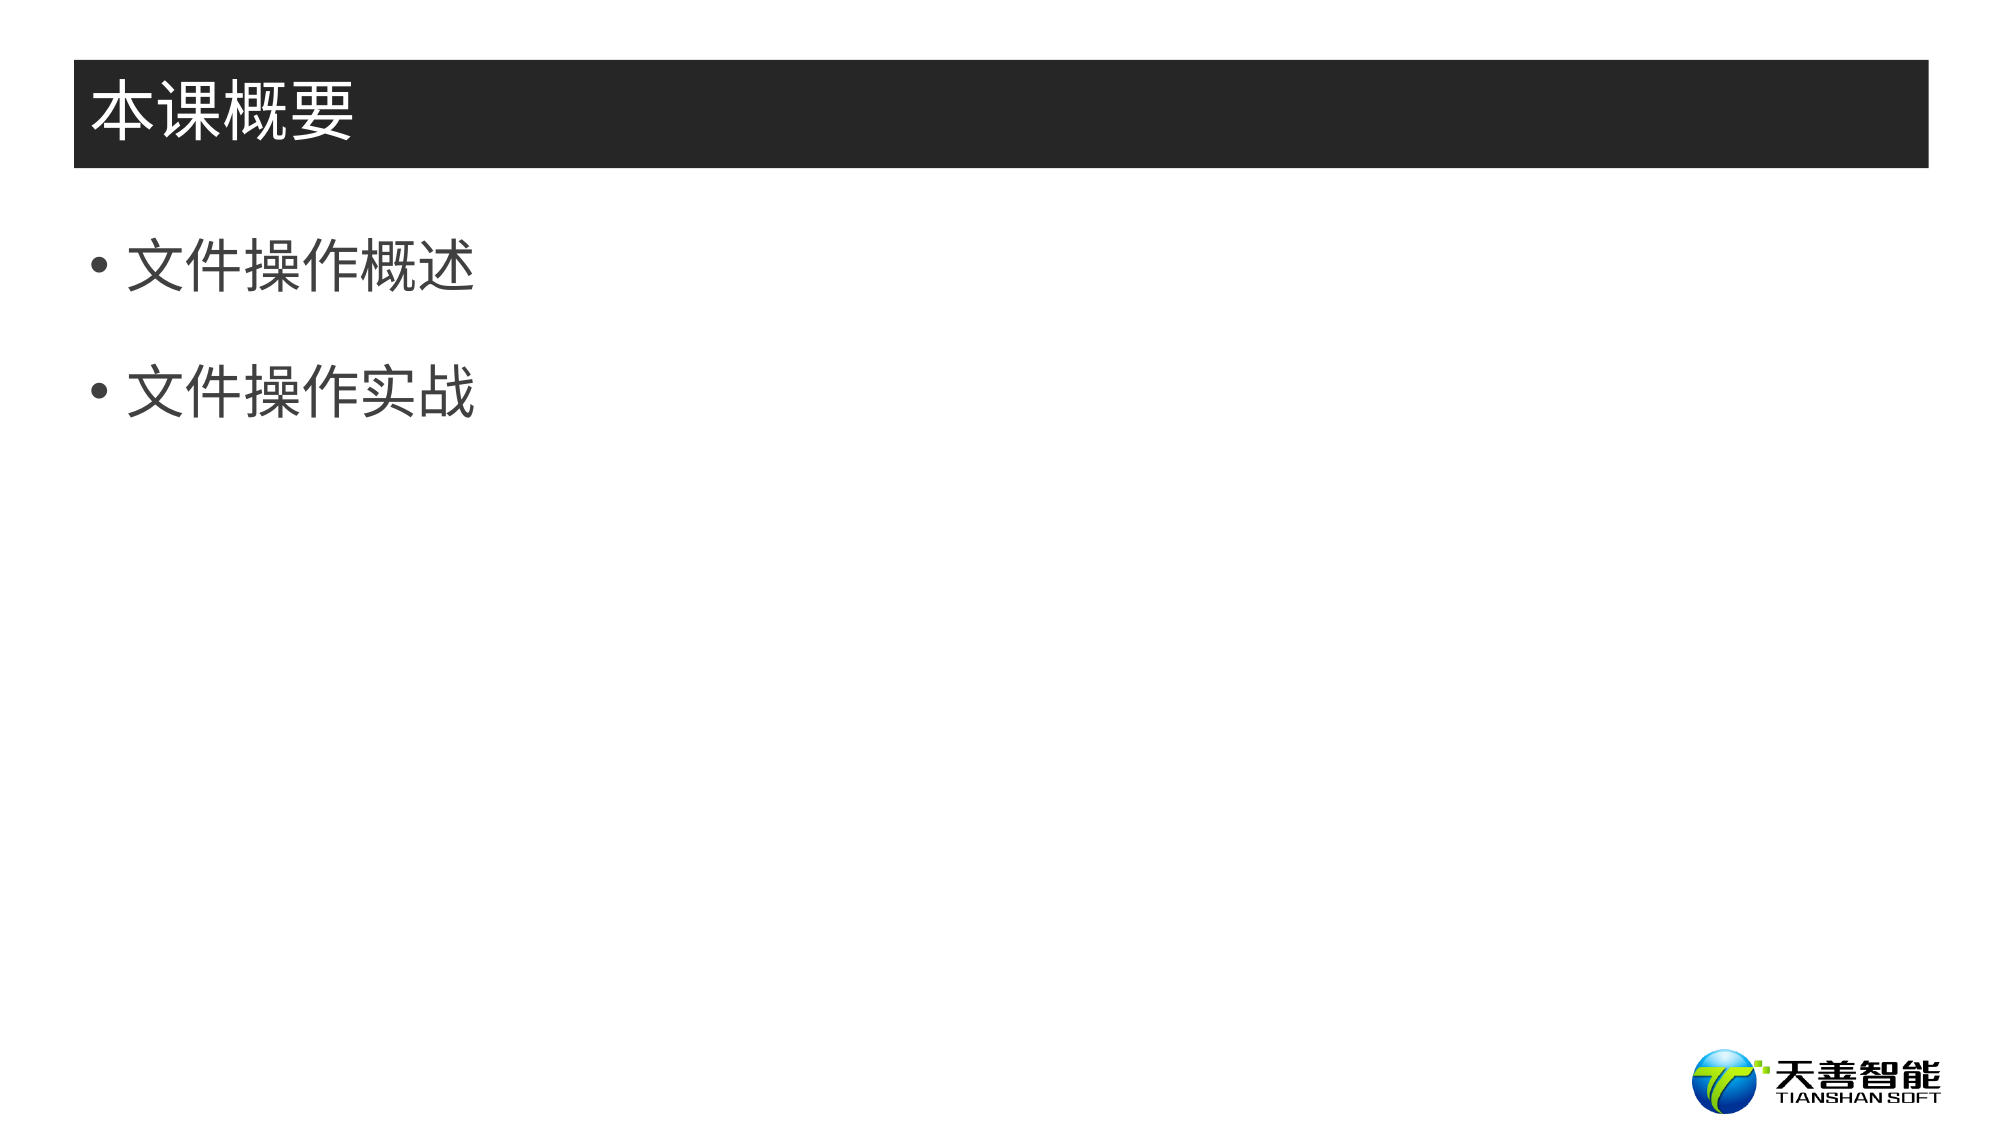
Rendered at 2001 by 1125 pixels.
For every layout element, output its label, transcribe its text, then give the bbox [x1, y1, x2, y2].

picture [1692, 1049, 1941, 1114]
list 文件操作概述 文件操作实战 [74, 187, 1929, 1034]
title 本课概要 [74, 59, 1929, 169]
